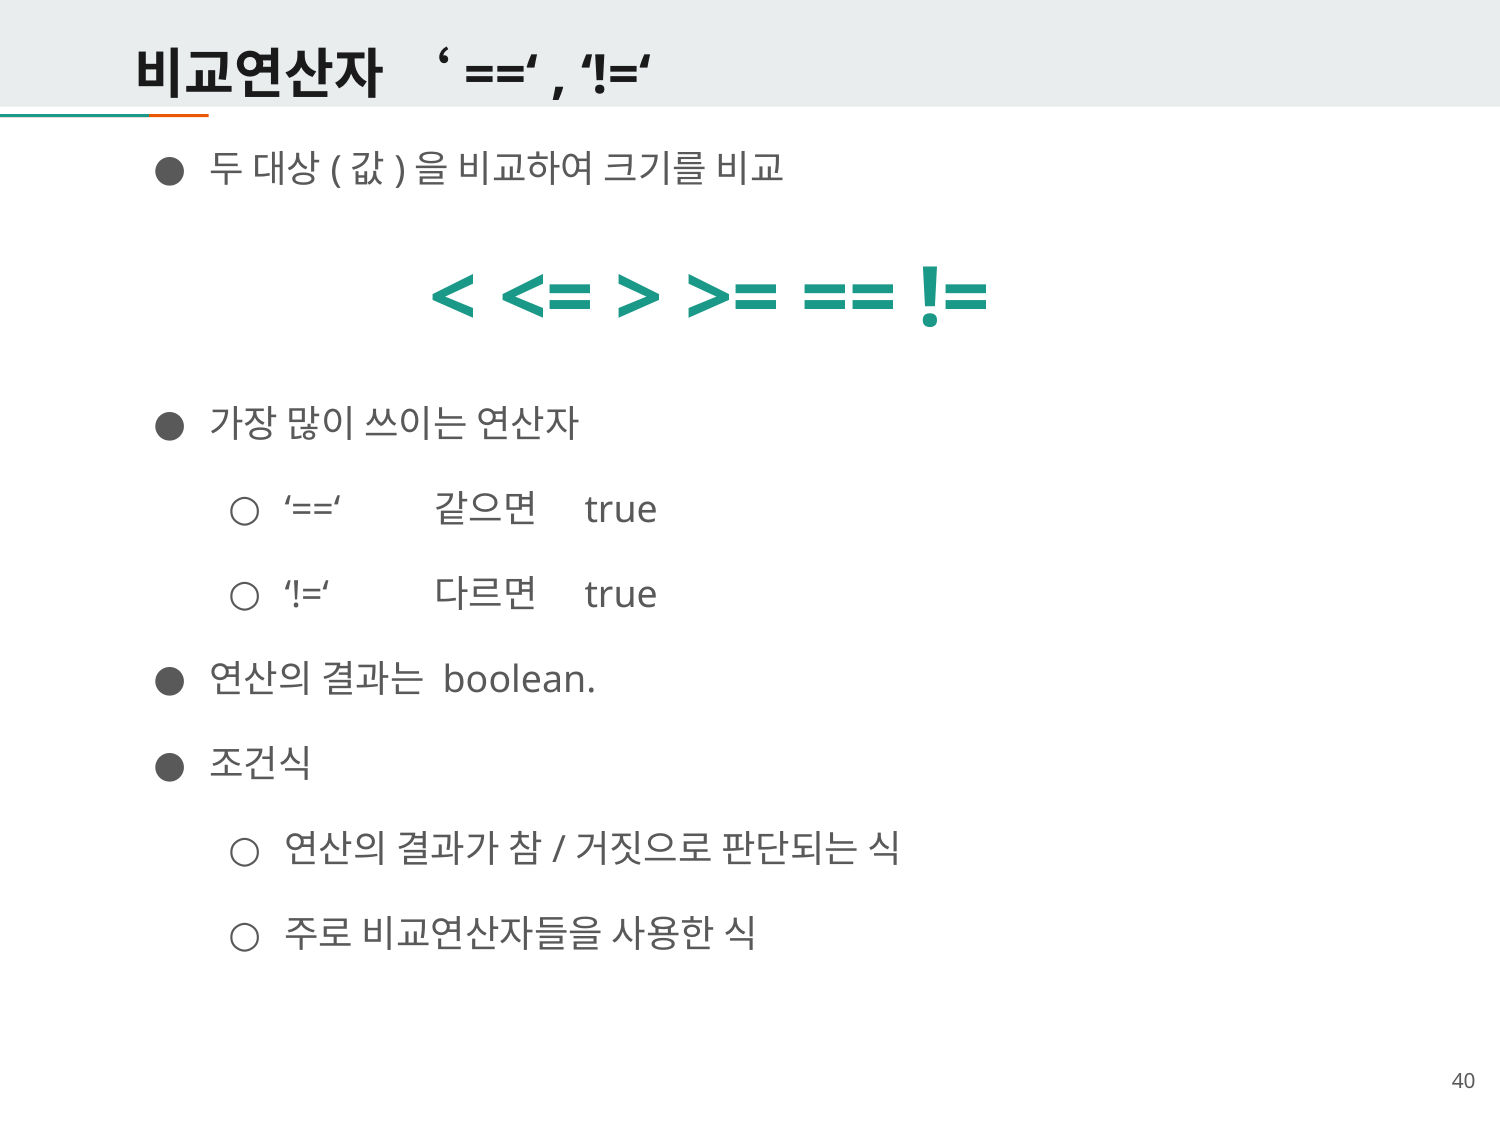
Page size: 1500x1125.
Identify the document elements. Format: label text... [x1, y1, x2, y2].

title 비교연산자 ‘==‘ , ‘!=‘ [119, 13, 1381, 130]
text_box < <= > >= == != [221, 236, 1199, 352]
slide_number ‹#› [1400, 1038, 1491, 1125]
list 두 대상(값)을 비교하여 크기를 비교 가장 많이 쓰이는 연산자 ‘==‘ 같으면 true ‘!=‘ 다르면 true 연산의 결과는 boolean. 조건식 연산의 결과가 참/거짓으로 판단되는 식 주로 비교연산자들을 사용한 식 [119, 130, 1381, 950]
